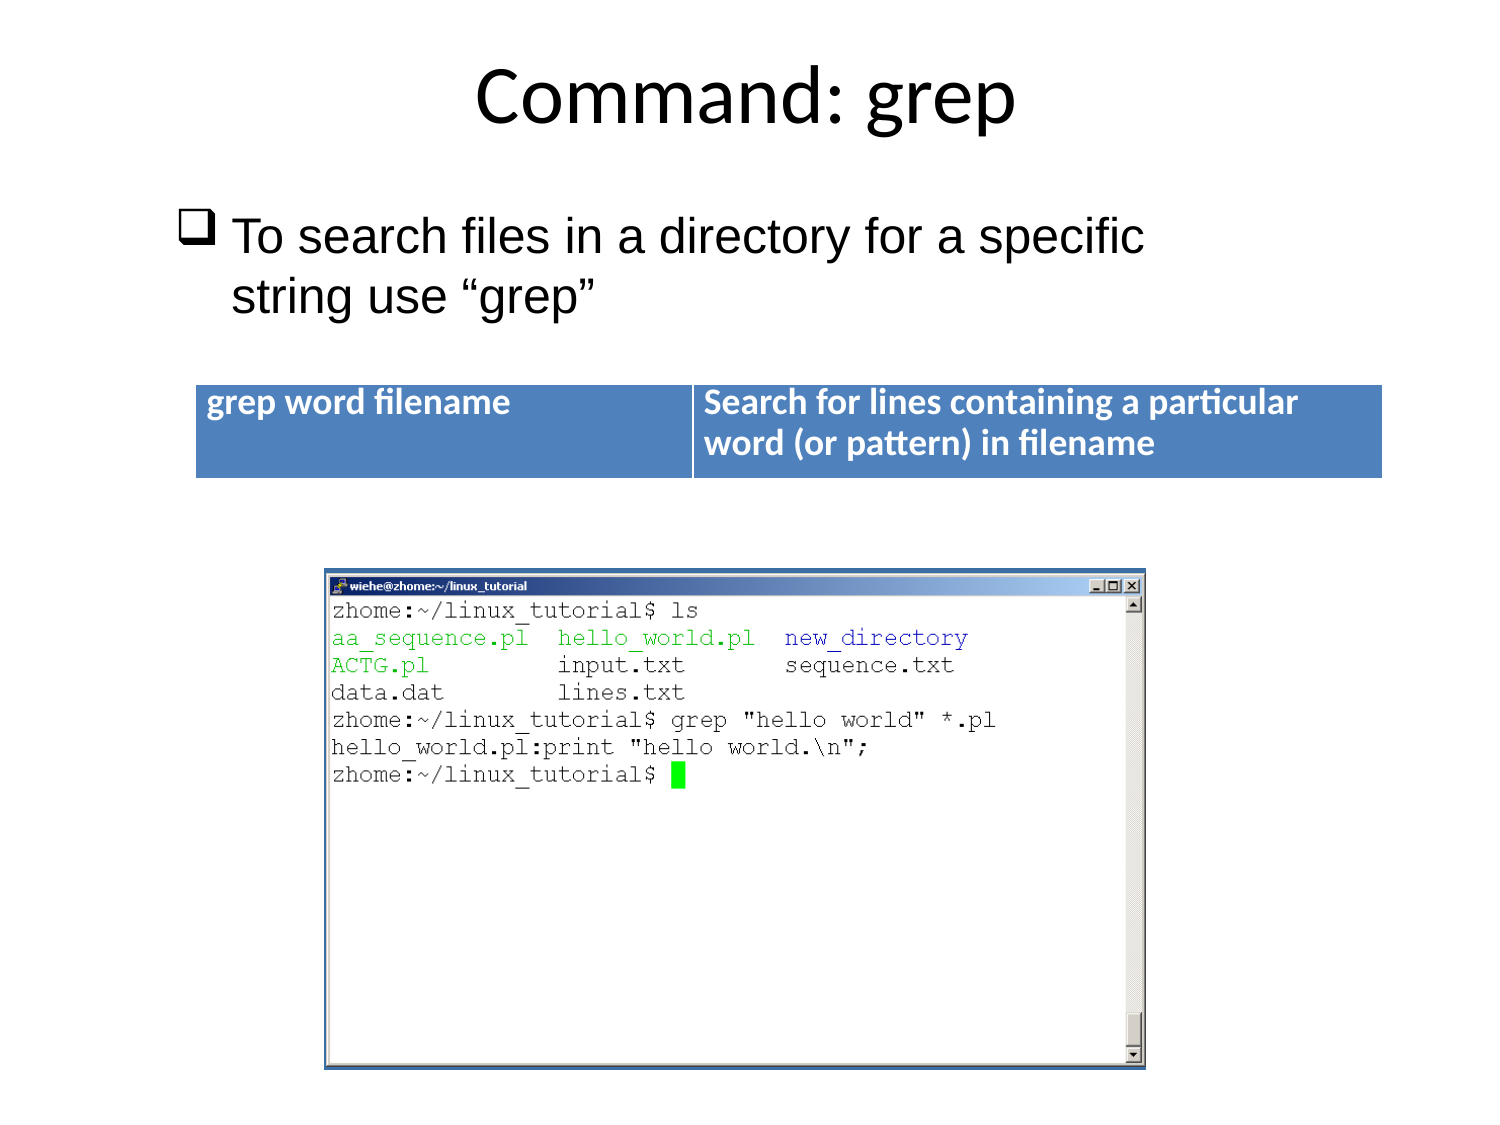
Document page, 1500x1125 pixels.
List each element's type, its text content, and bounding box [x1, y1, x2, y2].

table_header Search for lines containing a particular word (or pattern) in filename [694, 385, 1382, 478]
title Command: grep [71, 15, 1422, 165]
text_box To search files in a directory for a specific string use “grep” [160, 196, 1205, 332]
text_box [324, 568, 1146, 1071]
table_header grep word filename [196, 385, 692, 478]
